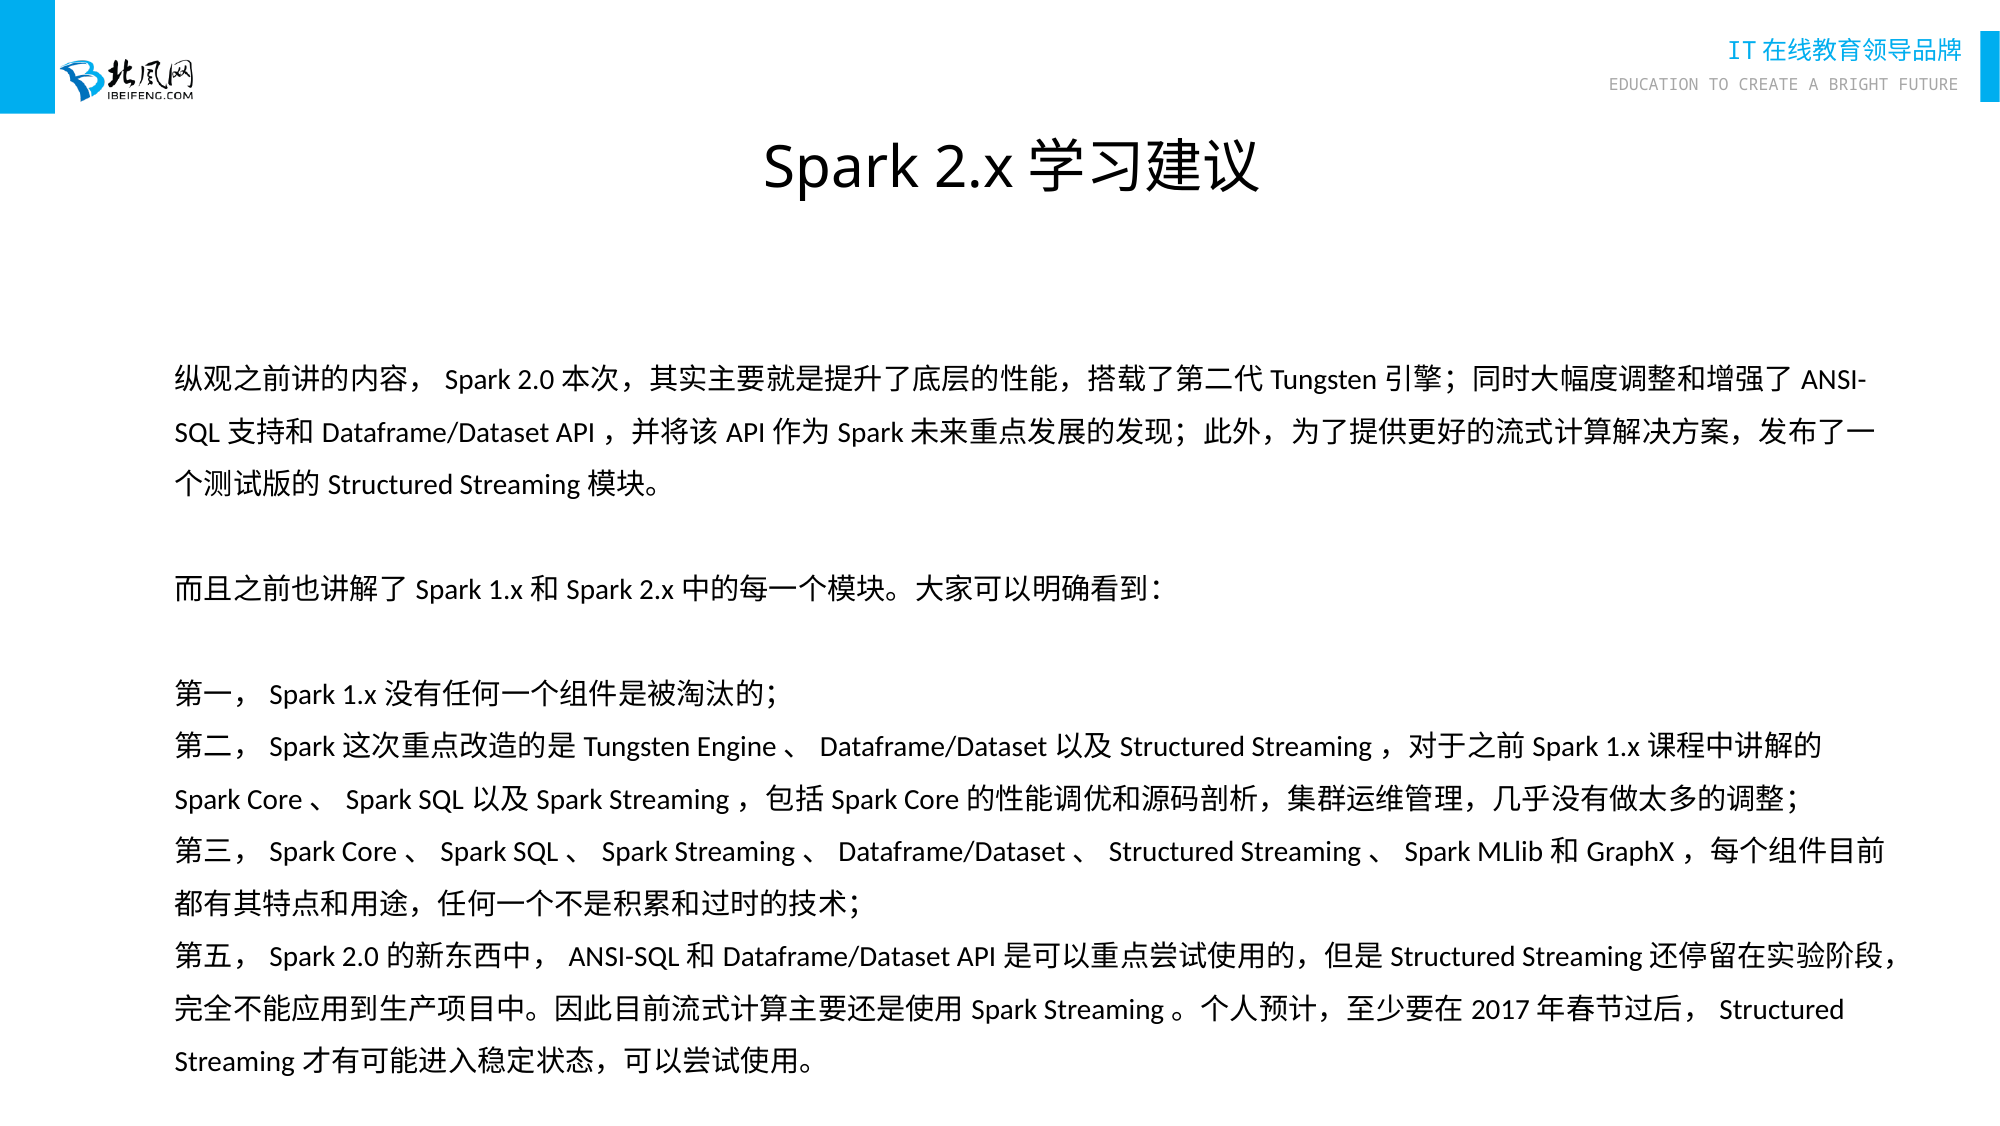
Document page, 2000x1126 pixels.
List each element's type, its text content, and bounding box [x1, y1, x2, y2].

picture [56, 54, 198, 103]
text_box 纵观之前讲的内容，Spark 2.0本次，其实主要就是提升了底层的性能，搭载了第二代Tungsten引擎；同时大幅度调整和增强了ANSI-SQL支持和Dataframe/Dataset API，并将该API作为Spark未来重点发展的发现；此外，为了提供更好的流式计算解决方案，发布了一个测试版的Structured Streaming模块。 而且之前也讲解了Spark 1.x和Spark 2.x中的每一个模块。大家可以明确看到： 第一，Spark 1.x没有任何一个组件是被淘汰的； 第二，Spark这次重点改造的是Tungsten Engine、Dataframe/Dataset以及Structured Streaming，对于之前Spark 1.x课程中讲解的Spark Core、Spark SQL以及Spark Streaming，包括Spark Core的性能调优和源码剖析，集群运维管理，几乎没有做太多的调整； 第三，Spark Core、Spark SQL、Spark Streaming、Dataframe/Dataset、Structured Streaming、Spark MLlib和GraphX，每个组件目前都有其特点和用途，任何一个不是积累和过时的技术； 第五，Spark 2.0的新东西中，ANSI-SQL和Dataframe/Dataset API是可以重点尝试使用的，但是Structured Streaming还停留在实验阶段，完全不能应用到生产项目中。因此目前流式计算主要还是使用Spark Streaming。个人预计，至少要在2017年春节过后，Structured Streaming才有可能进入稳定状态，可以尝试使用。 [159, 335, 1909, 1126]
text_box Spark 2.x学习建议 [438, 122, 1586, 207]
